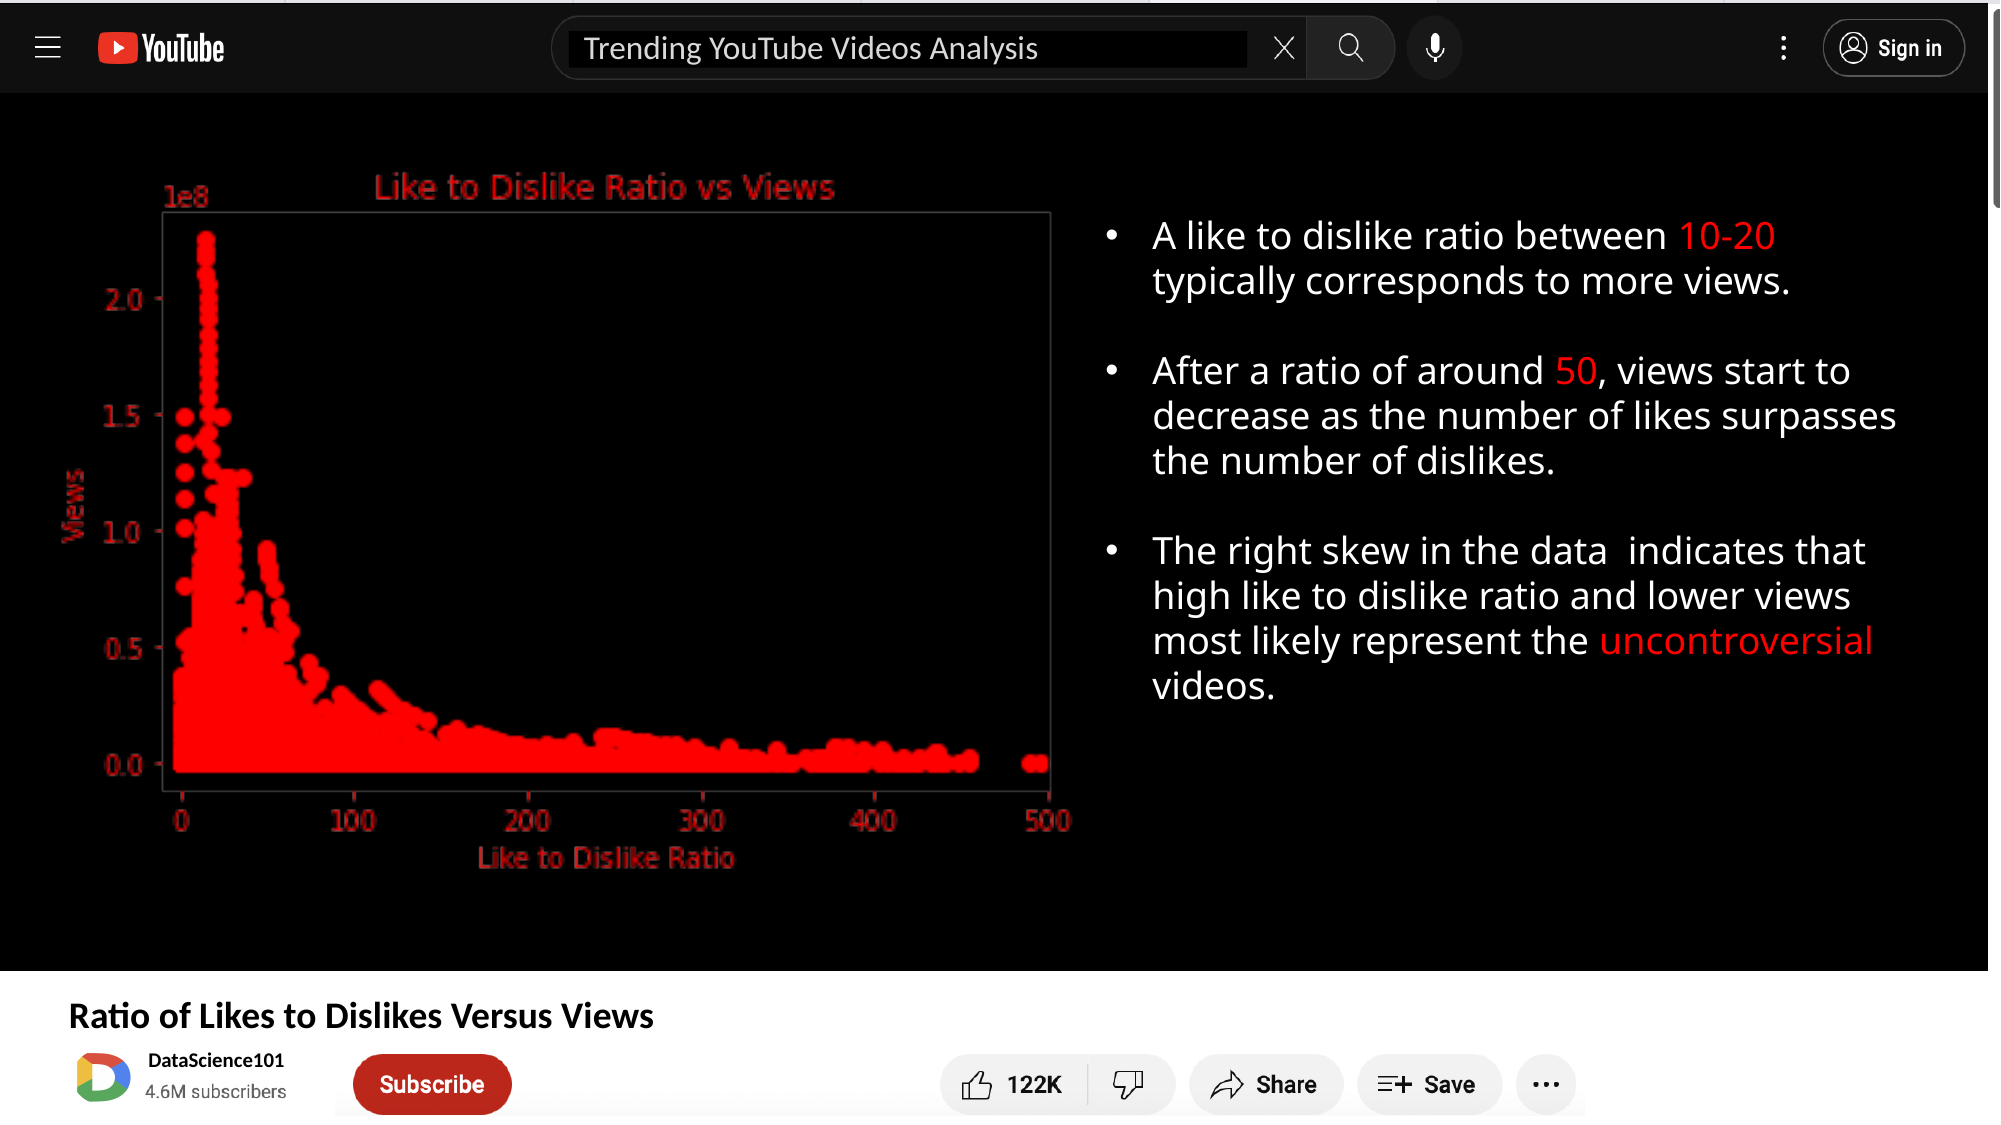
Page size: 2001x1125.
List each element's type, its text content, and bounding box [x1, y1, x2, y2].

picture [334, 1049, 1586, 1116]
text_box DataScience101 [133, 1039, 326, 1080]
picture [0, 0, 2000, 971]
text_box Ratio of Likes to Dislikes Versus Views [54, 984, 1367, 1044]
text_box [71, 1048, 135, 1106]
picture [143, 1079, 301, 1112]
